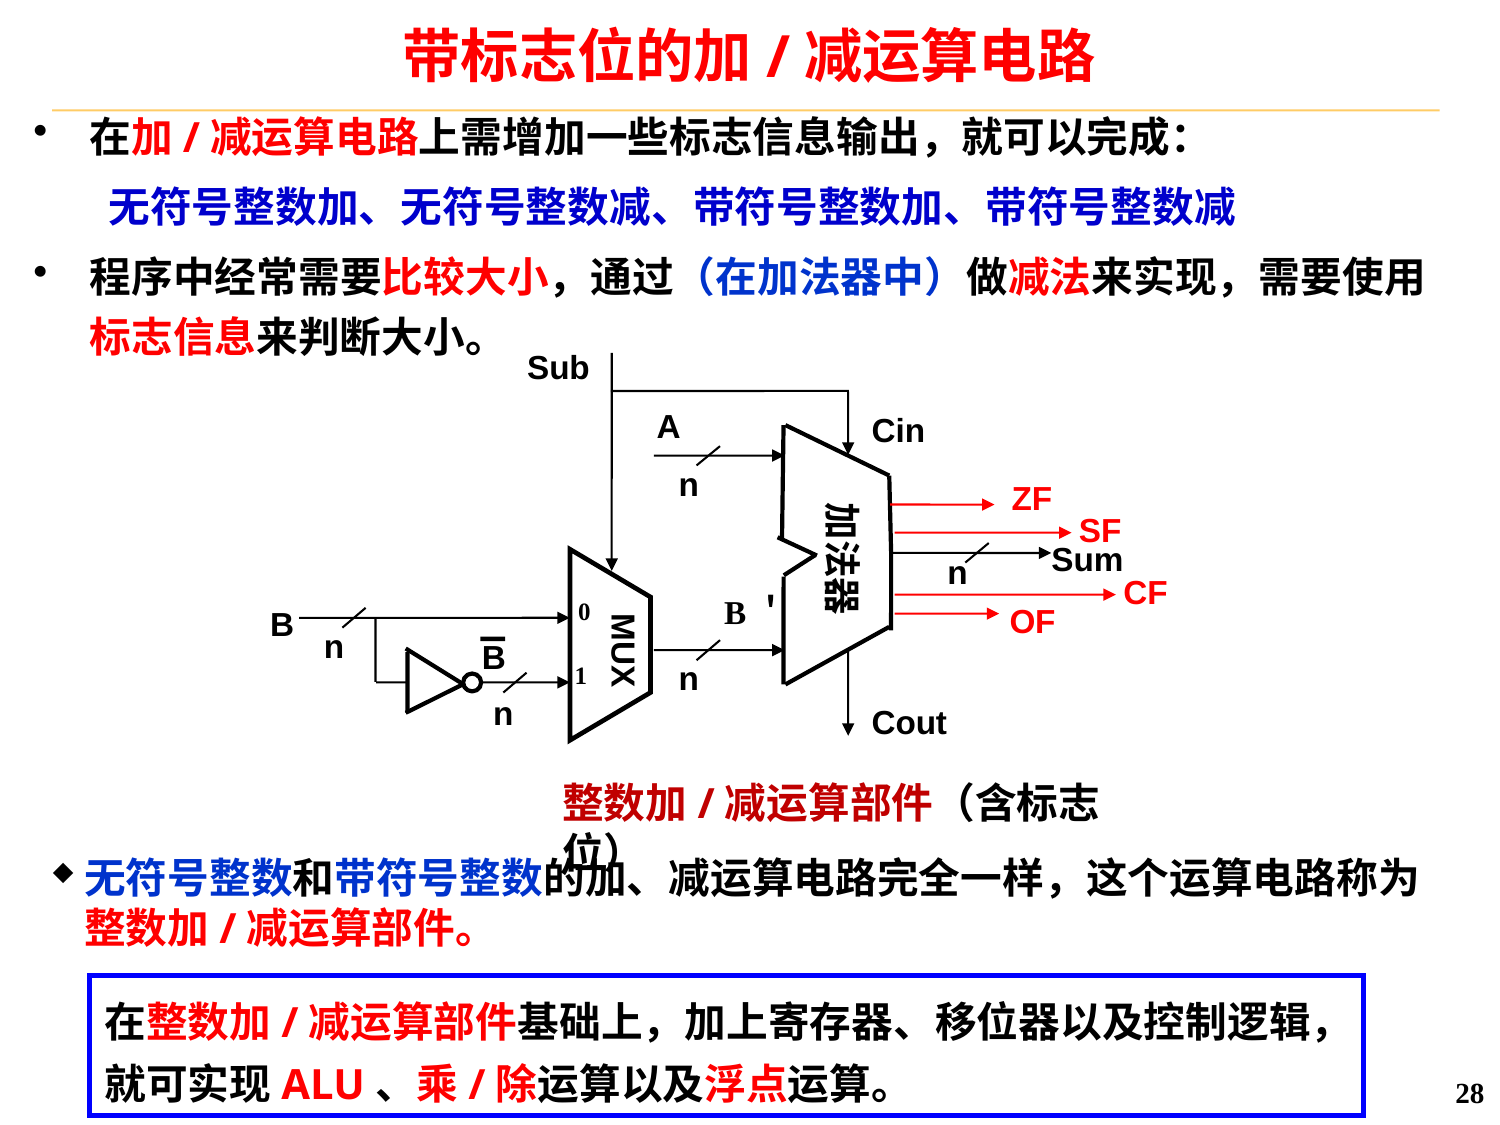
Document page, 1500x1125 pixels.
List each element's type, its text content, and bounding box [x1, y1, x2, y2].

text_box 在整数加/减运算部件基础上，加上寄存器、移位器以及控制逻辑，就可实现ALU、乘/除运算以及浮点运算。 [89, 975, 1364, 1116]
slide_number 28 [1162, 1062, 1500, 1122]
text_box 在加/减运算电路上需增加一些标志信息输出，就可以完成： 无符号整数加、无符号整数减、带符号整数加、带符号整数减 程序中经常需要比较大小，通过（在加法器中）做减法来实现，需要使用标志信息来判断大小。 [18, 93, 1471, 522]
text_box 无符号整数和带符号整数的加、减运算电路完全一样，这个运算电路称为整数加/减运算部件。 [40, 847, 1467, 956]
text_box 带标志位的加/减运算电路 [387, 11, 1111, 97]
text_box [254, 338, 1199, 836]
